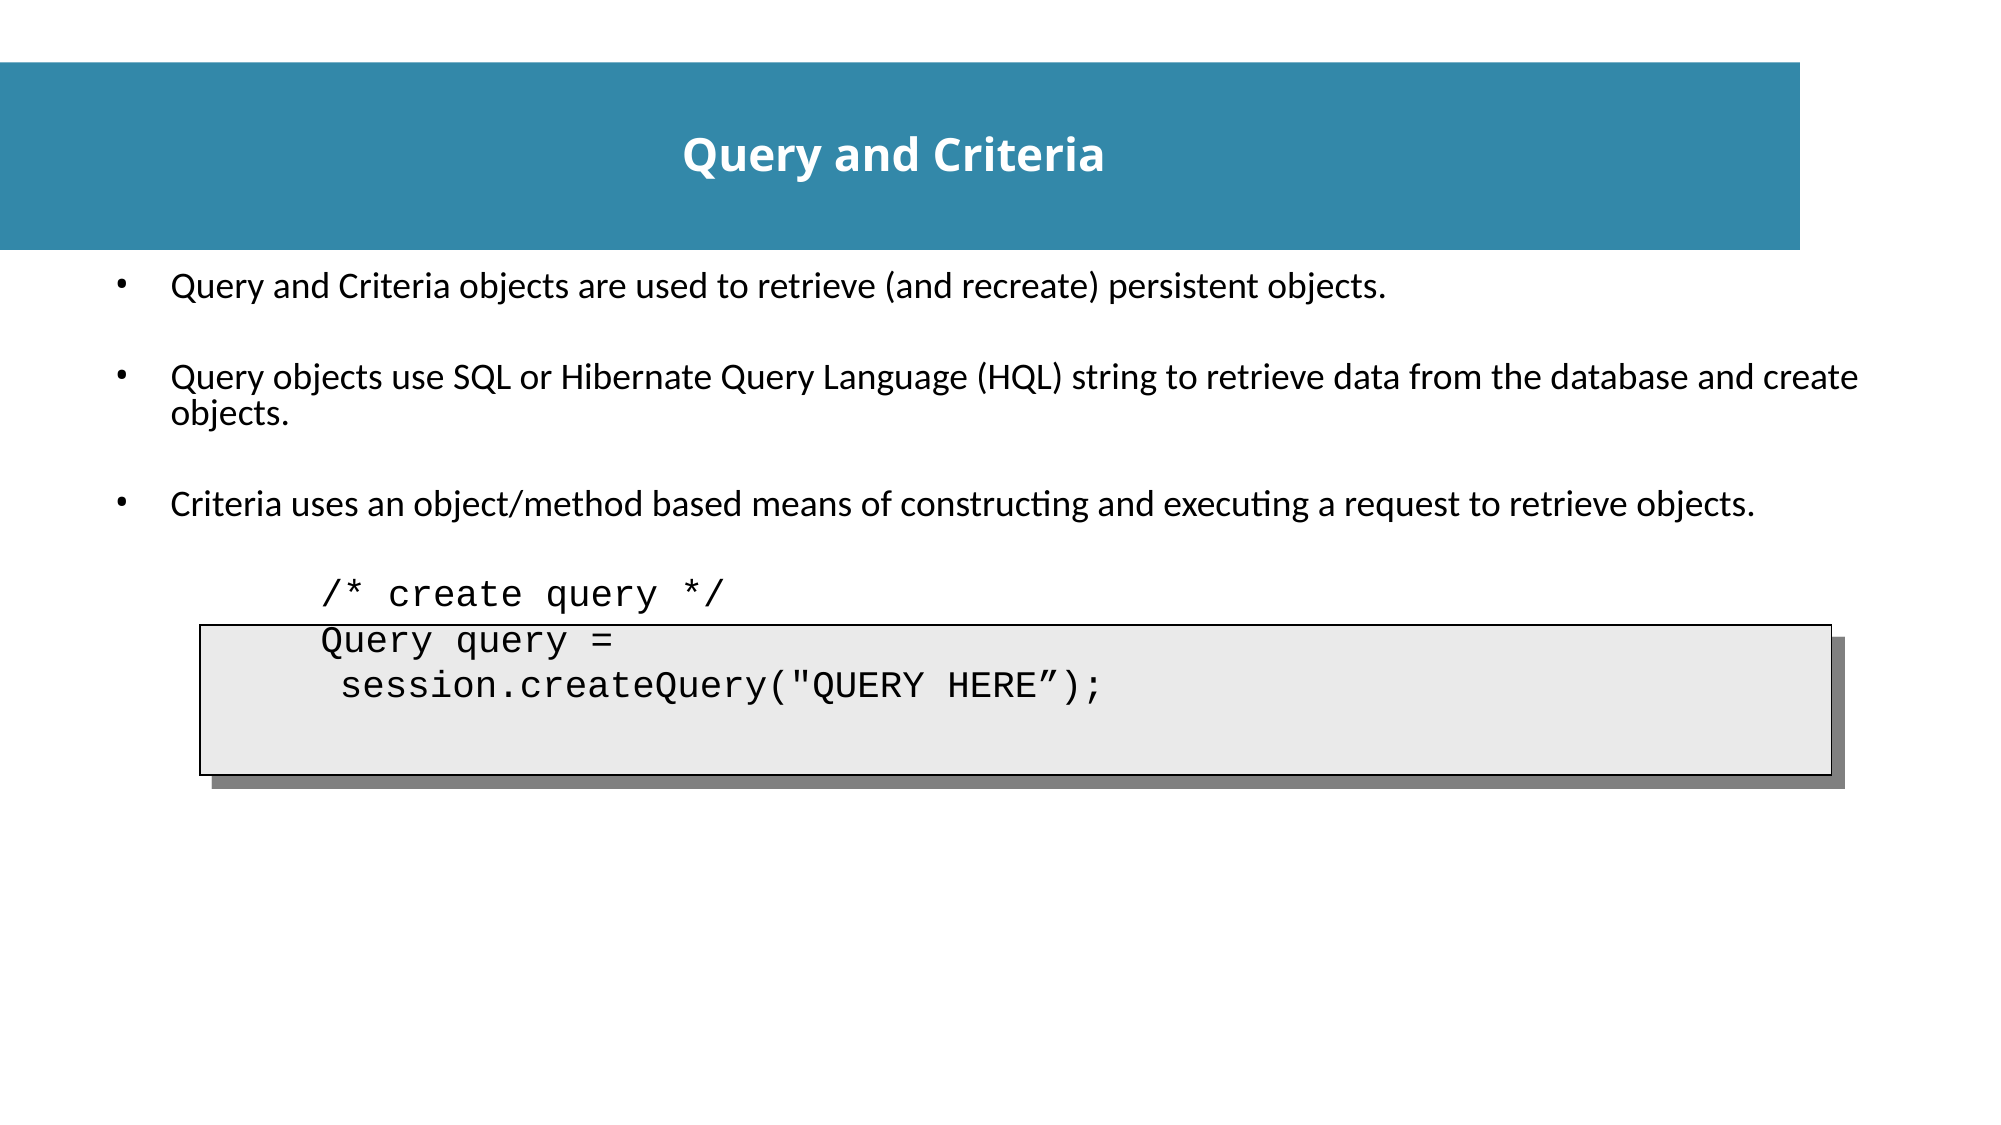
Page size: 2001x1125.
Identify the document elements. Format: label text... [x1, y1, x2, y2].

list Query and Criteria objects are used to retrieve (and recreate) persistent objects. Query objects use SQL or Hibernate Query Language (HQL) string to retrieve data from the database and create objects. Criteria uses an object/method based means of constructing and executing a request to retrieve objects. /* create query */ Query query = session.createQuery("QUERY HERE”); [99, 262, 1900, 1005]
title Query and Criteria [0, 62, 1800, 250]
